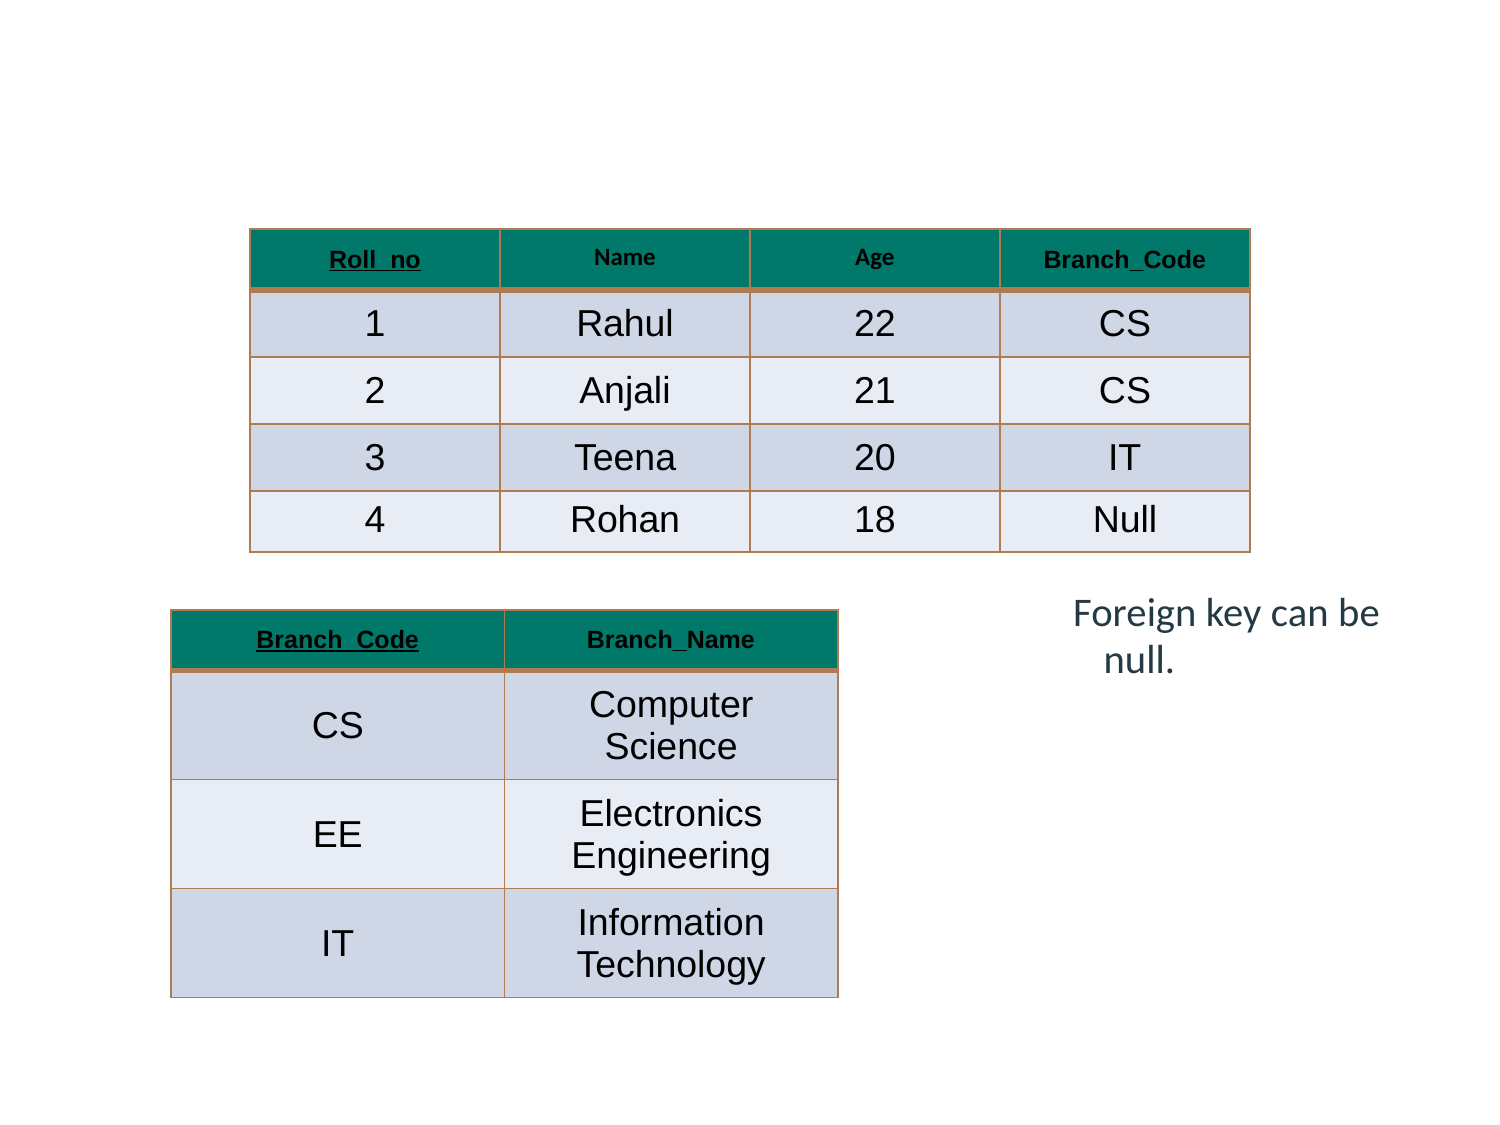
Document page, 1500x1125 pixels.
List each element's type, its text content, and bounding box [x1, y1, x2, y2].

table_cell 4 [251, 492, 499, 551]
table_header Branch_Code [1001, 230, 1249, 287]
table_cell Anjali [501, 358, 749, 423]
table_cell CS [172, 673, 504, 779]
table_header Roll_no [251, 230, 499, 287]
table_cell Teena [501, 425, 749, 490]
table_header Name [501, 230, 749, 287]
table_header Branch_Name [505, 611, 837, 668]
table_header Branch_Code [172, 611, 504, 668]
table_cell 21 [751, 358, 999, 423]
table_cell Information Technology [505, 889, 837, 997]
table_cell EE [172, 780, 504, 888]
list Foreign key can be null. [1013, 582, 1445, 691]
table_cell Rahul [501, 293, 749, 356]
table_cell 18 [751, 492, 999, 551]
table_cell 2 [251, 358, 499, 423]
table_cell 20 [751, 425, 999, 490]
table_header Age [751, 230, 999, 287]
table_cell 3 [251, 425, 499, 490]
table_cell CS [1001, 358, 1249, 423]
table_cell Rohan [501, 492, 749, 551]
table_cell 22 [751, 293, 999, 356]
table_cell 1 [251, 293, 499, 356]
table_cell CS [1001, 293, 1249, 356]
table_cell Null [1001, 492, 1249, 551]
table_cell IT [1001, 425, 1249, 490]
table_cell IT [172, 889, 504, 997]
table_cell Computer Science [505, 673, 837, 779]
table_cell Electronics Engineering [505, 780, 837, 888]
